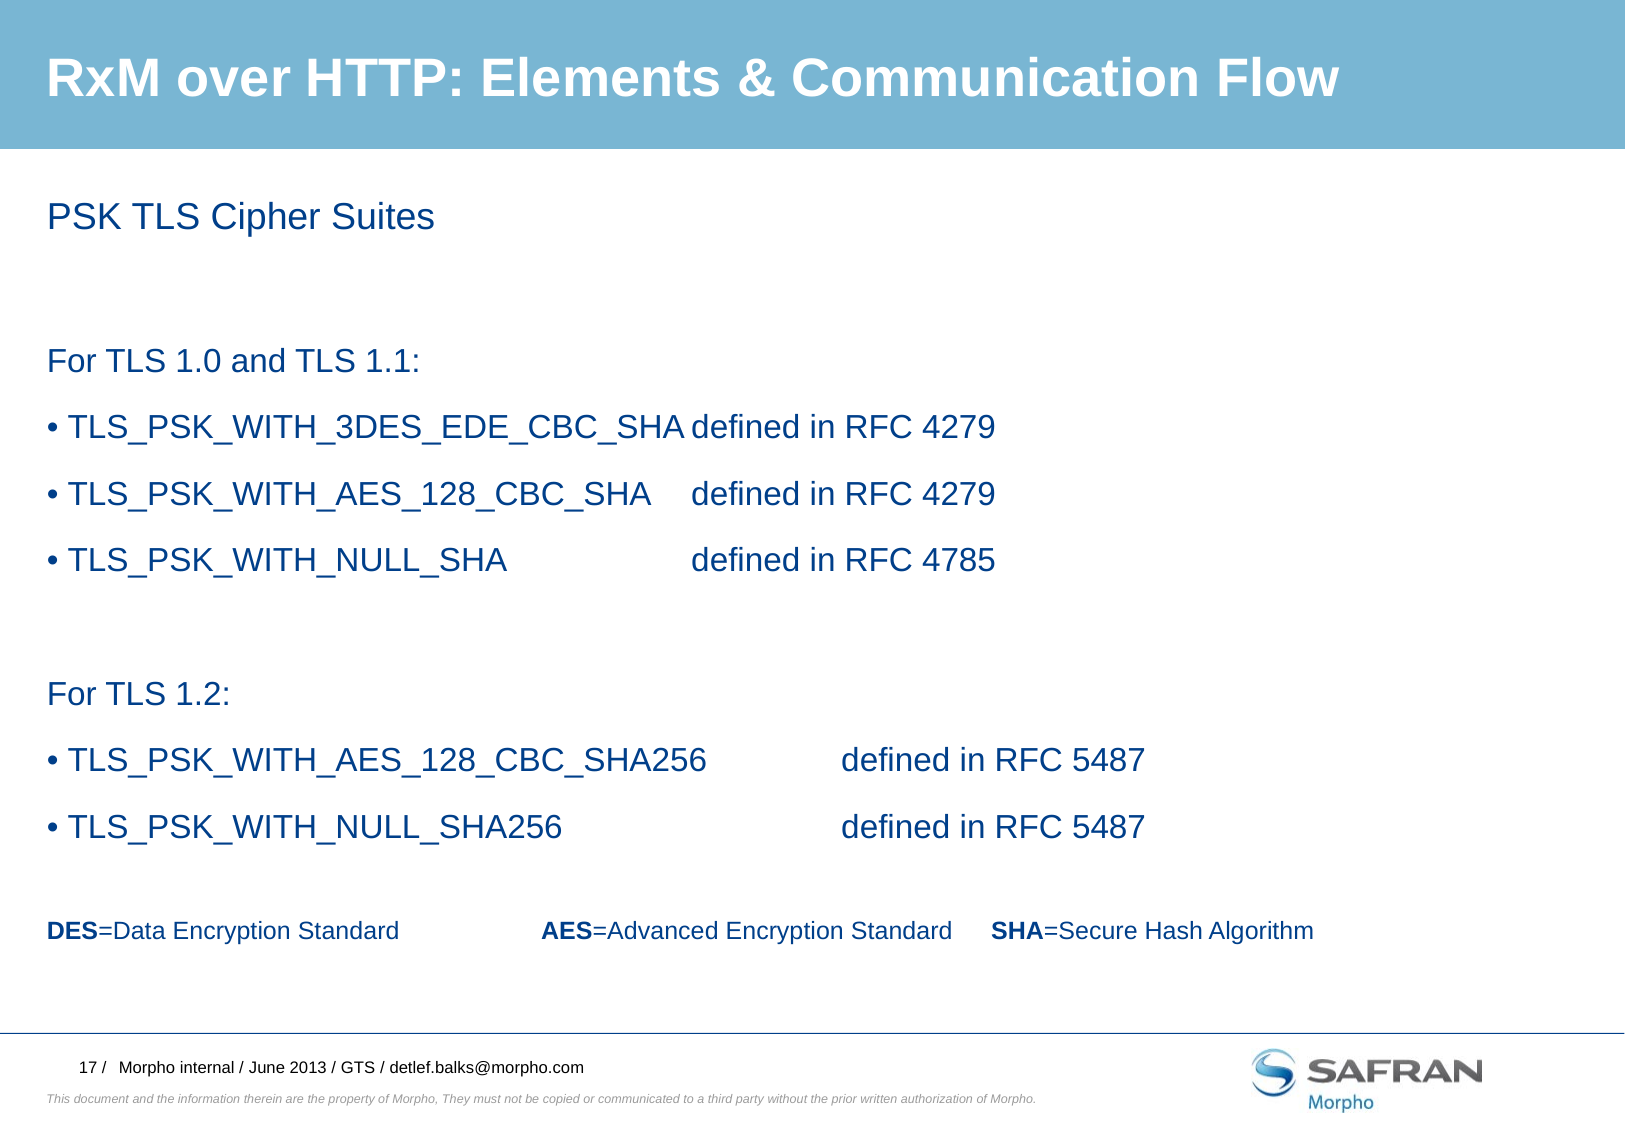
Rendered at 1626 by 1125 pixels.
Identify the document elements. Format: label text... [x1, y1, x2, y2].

footer Morpho internal / June 2013 / GTS / detlef.balks@morpho.com [118, 1049, 1147, 1085]
title RxM over HTTP: Elements & Communication Flow [31, 0, 1594, 150]
picture [1251, 1048, 1482, 1113]
list PSK TLS Cipher Suites For TLS 1.0 and TLS 1.1: • TLS_PSK_WITH_3DES_EDE_CBC_SHA defined in RFC 4279 • TLS_PSK_WITH_AES_128_CBC_SHA defined in RFC 4279 • TLS_PSK_WITH_NULL_SHA defined in RFC 4785 For TLS 1.2: • TLS_PSK_WITH_AES_128_CBC_SHA256 defined in RFC 5487 • TLS_PSK_WITH_NULL_SHA256 defined in RFC 5487 DES=Data Encryption Standard AES=Advanced Encryption Standard SHA=Secure Hash Algorithm [31, 184, 1594, 1000]
